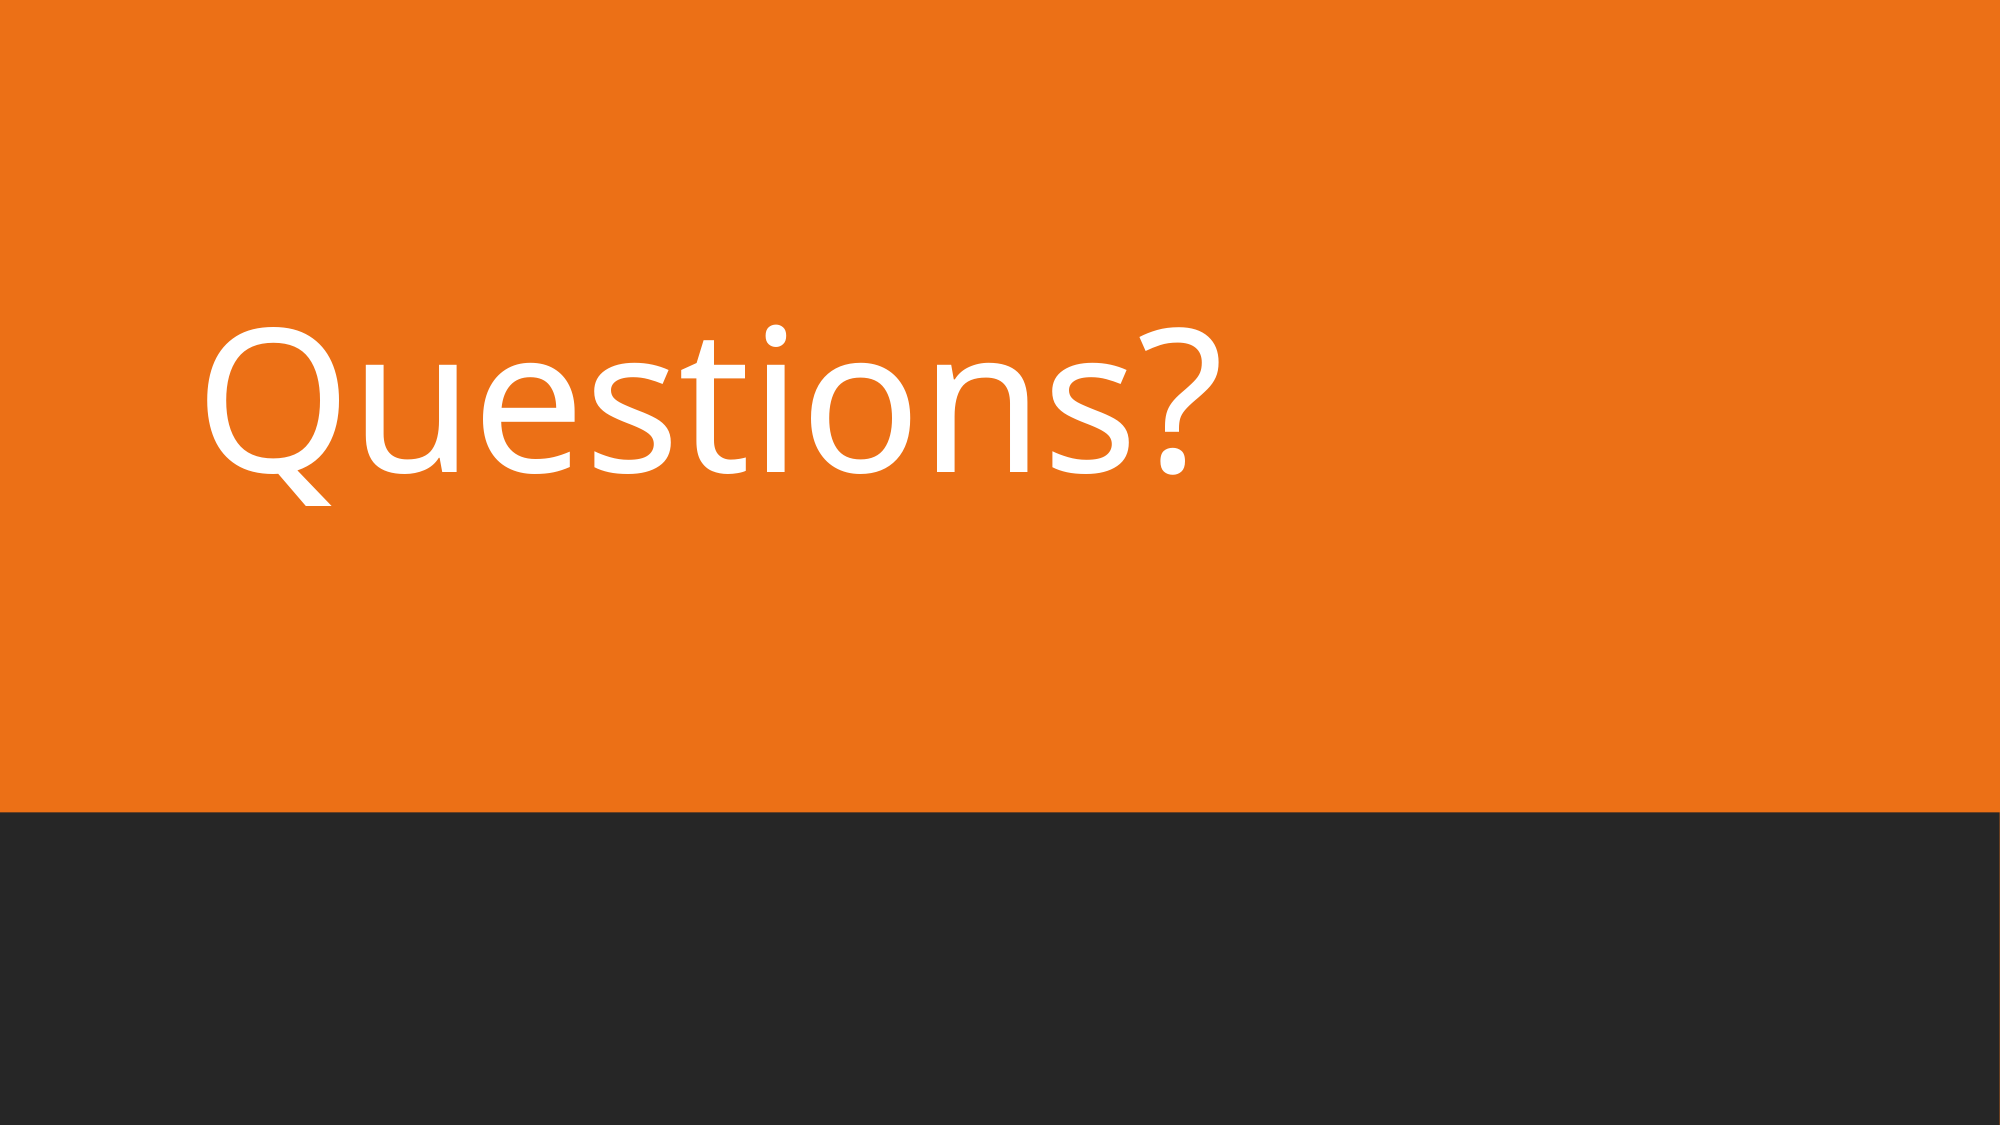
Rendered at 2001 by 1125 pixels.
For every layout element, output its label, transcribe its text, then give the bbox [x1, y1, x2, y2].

text_box [0, 0, 2000, 811]
title Questions? [180, 124, 1830, 763]
text_box [0, 811, 2000, 1125]
